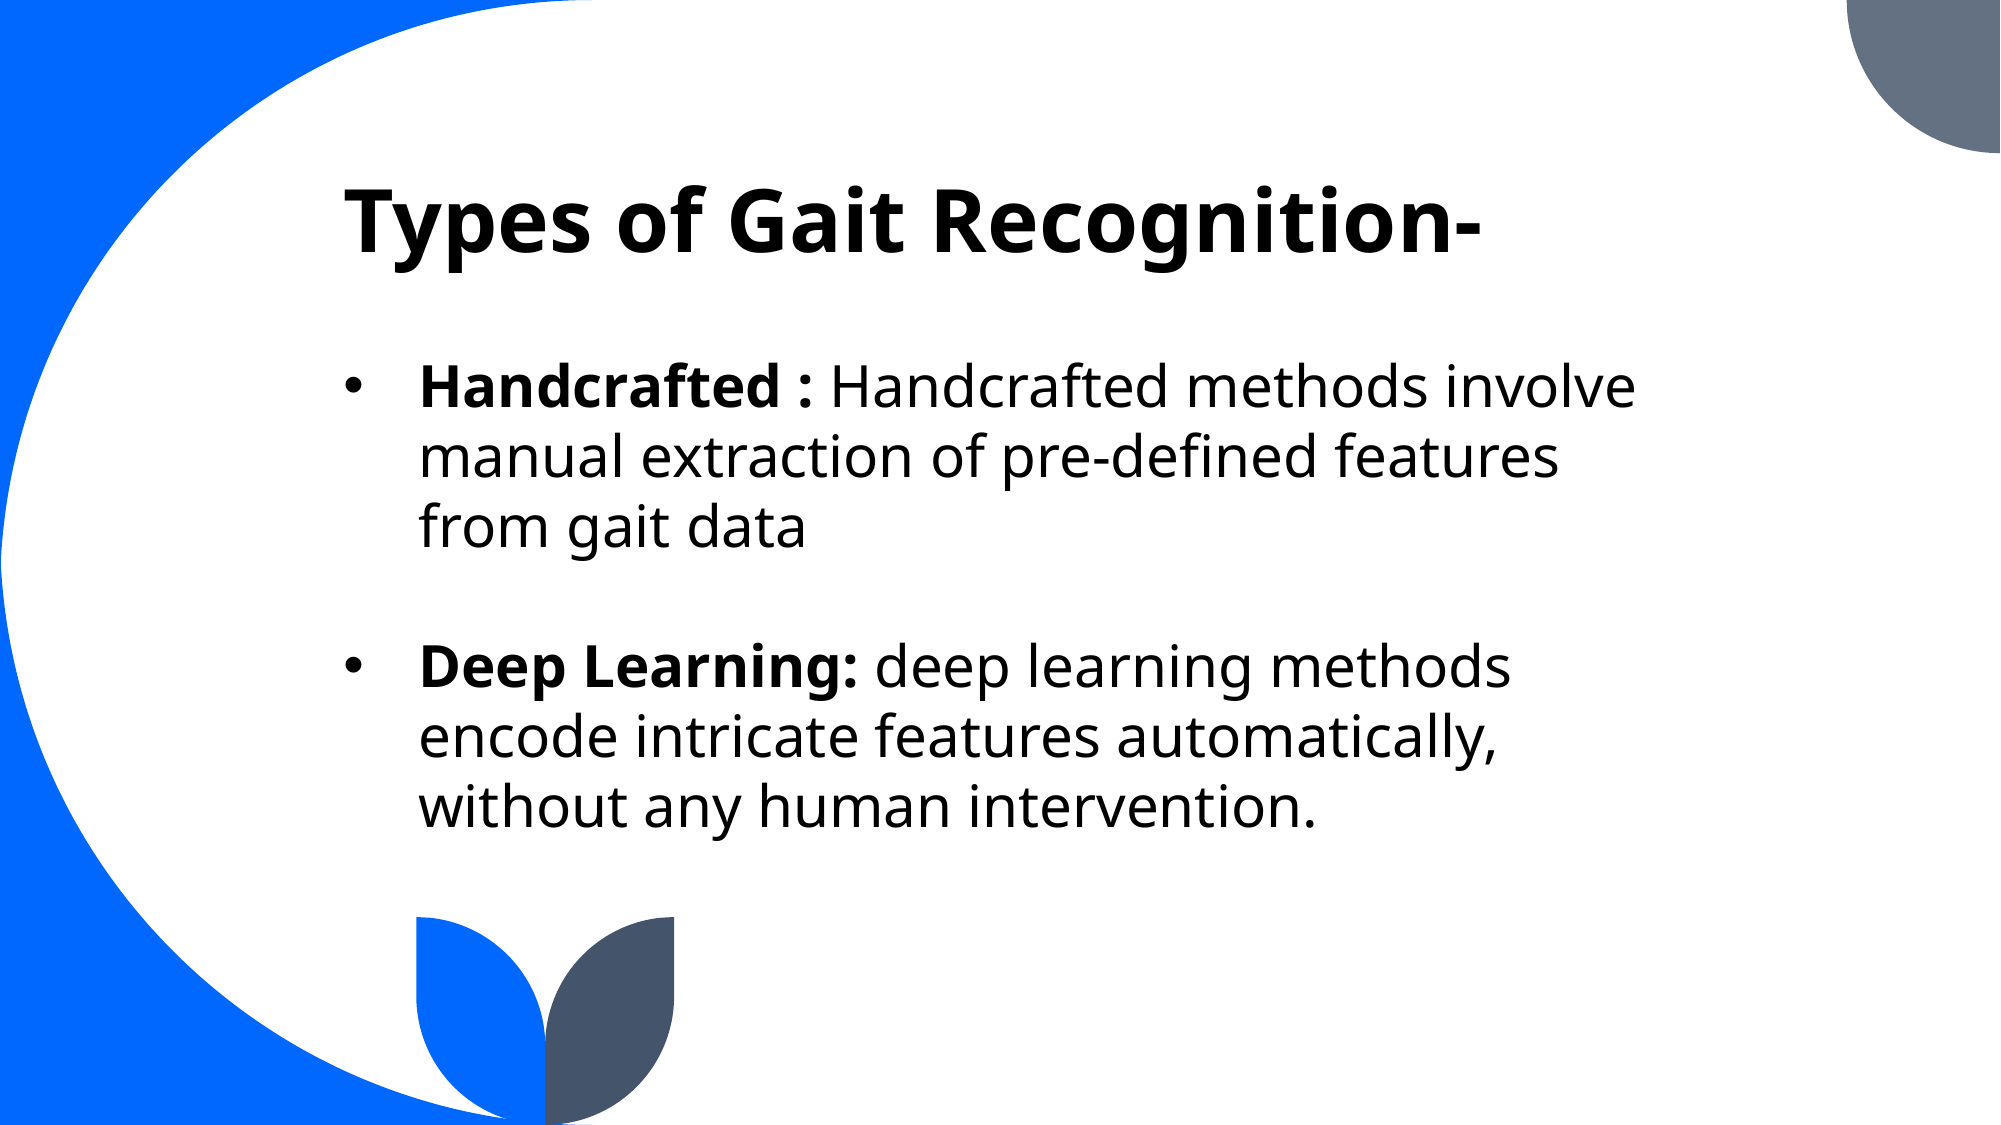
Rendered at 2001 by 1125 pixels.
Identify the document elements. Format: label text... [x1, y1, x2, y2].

text_box Types of Gait Recognition- Handcrafted : Handcrafted methods involve manual extraction of pre-defined features from gait data Deep Learning: deep learning methods encode intricate features automatically, without any human intervention. [328, 157, 1672, 927]
